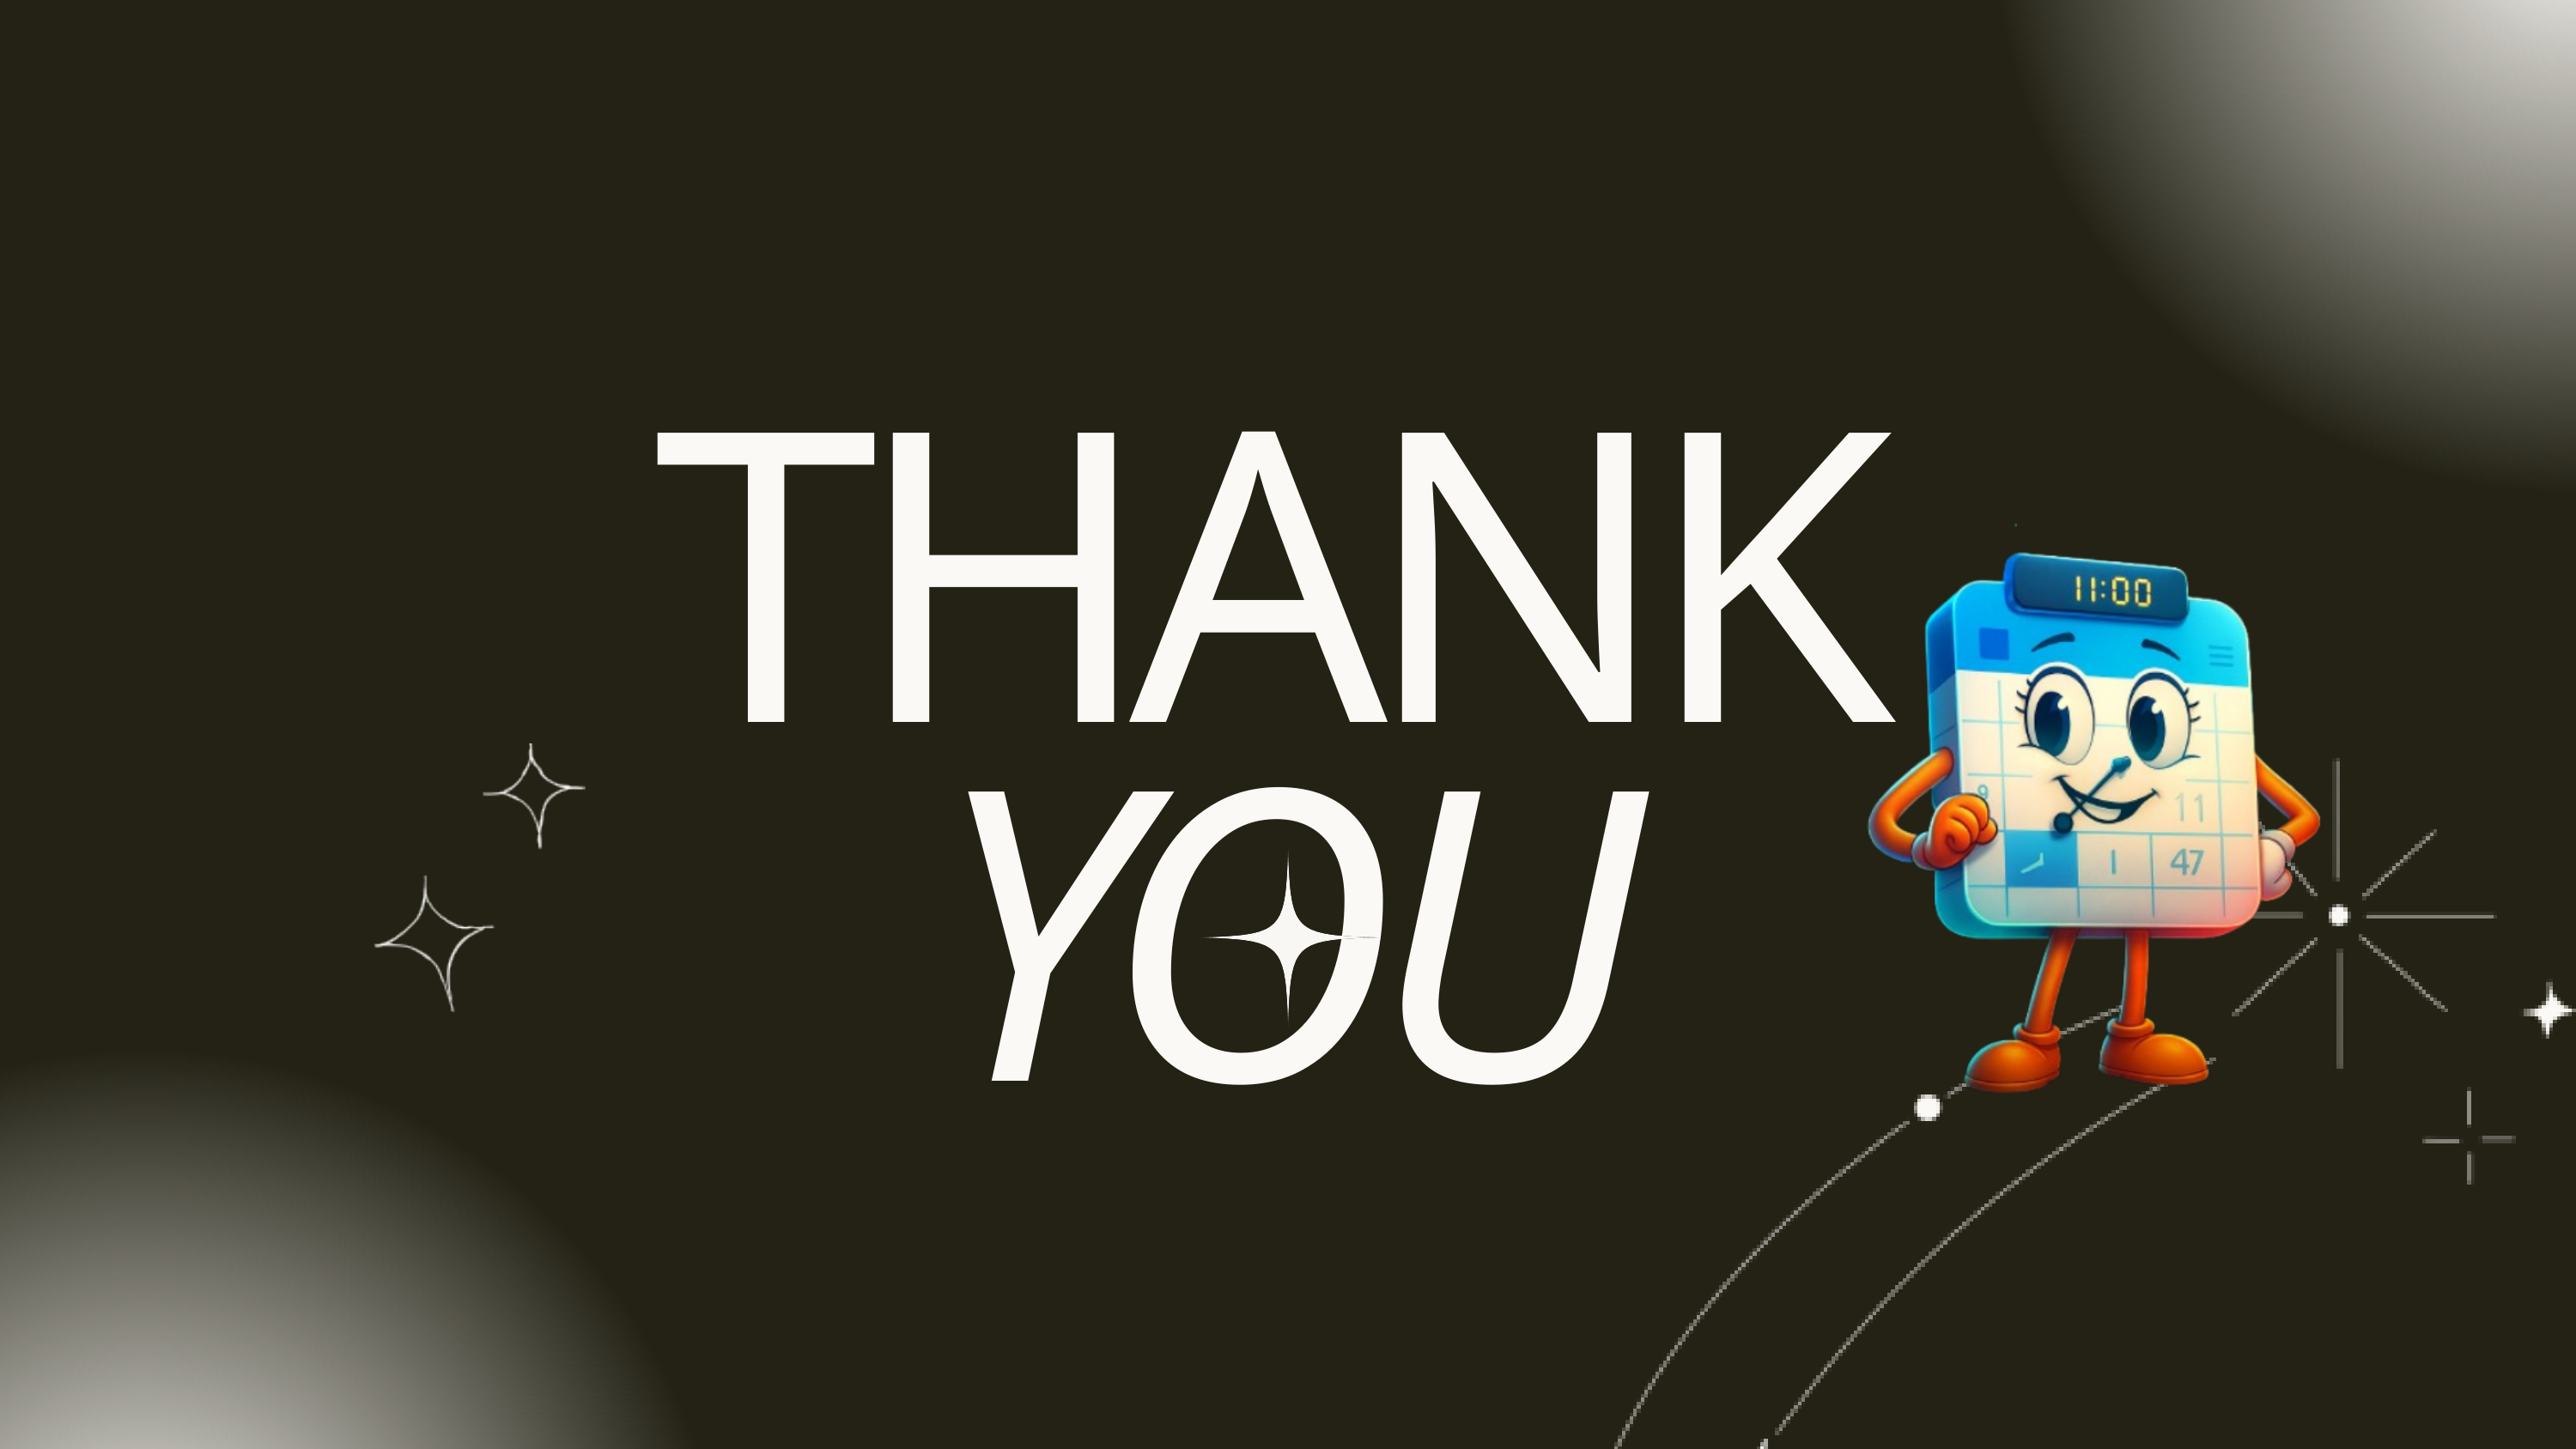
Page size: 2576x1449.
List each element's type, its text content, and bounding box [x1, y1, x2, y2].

text_box [1197, 846, 1379, 1028]
text_box [1566, 743, 2576, 1449]
text_box [1797, 349, 2395, 1245]
text_box [0, 1047, 732, 1449]
text_box YOU [479, 846, 1566, 1163]
text_box [374, 743, 586, 1015]
text_box THANK [467, 487, 1797, 804]
text_box [1989, 0, 2576, 498]
